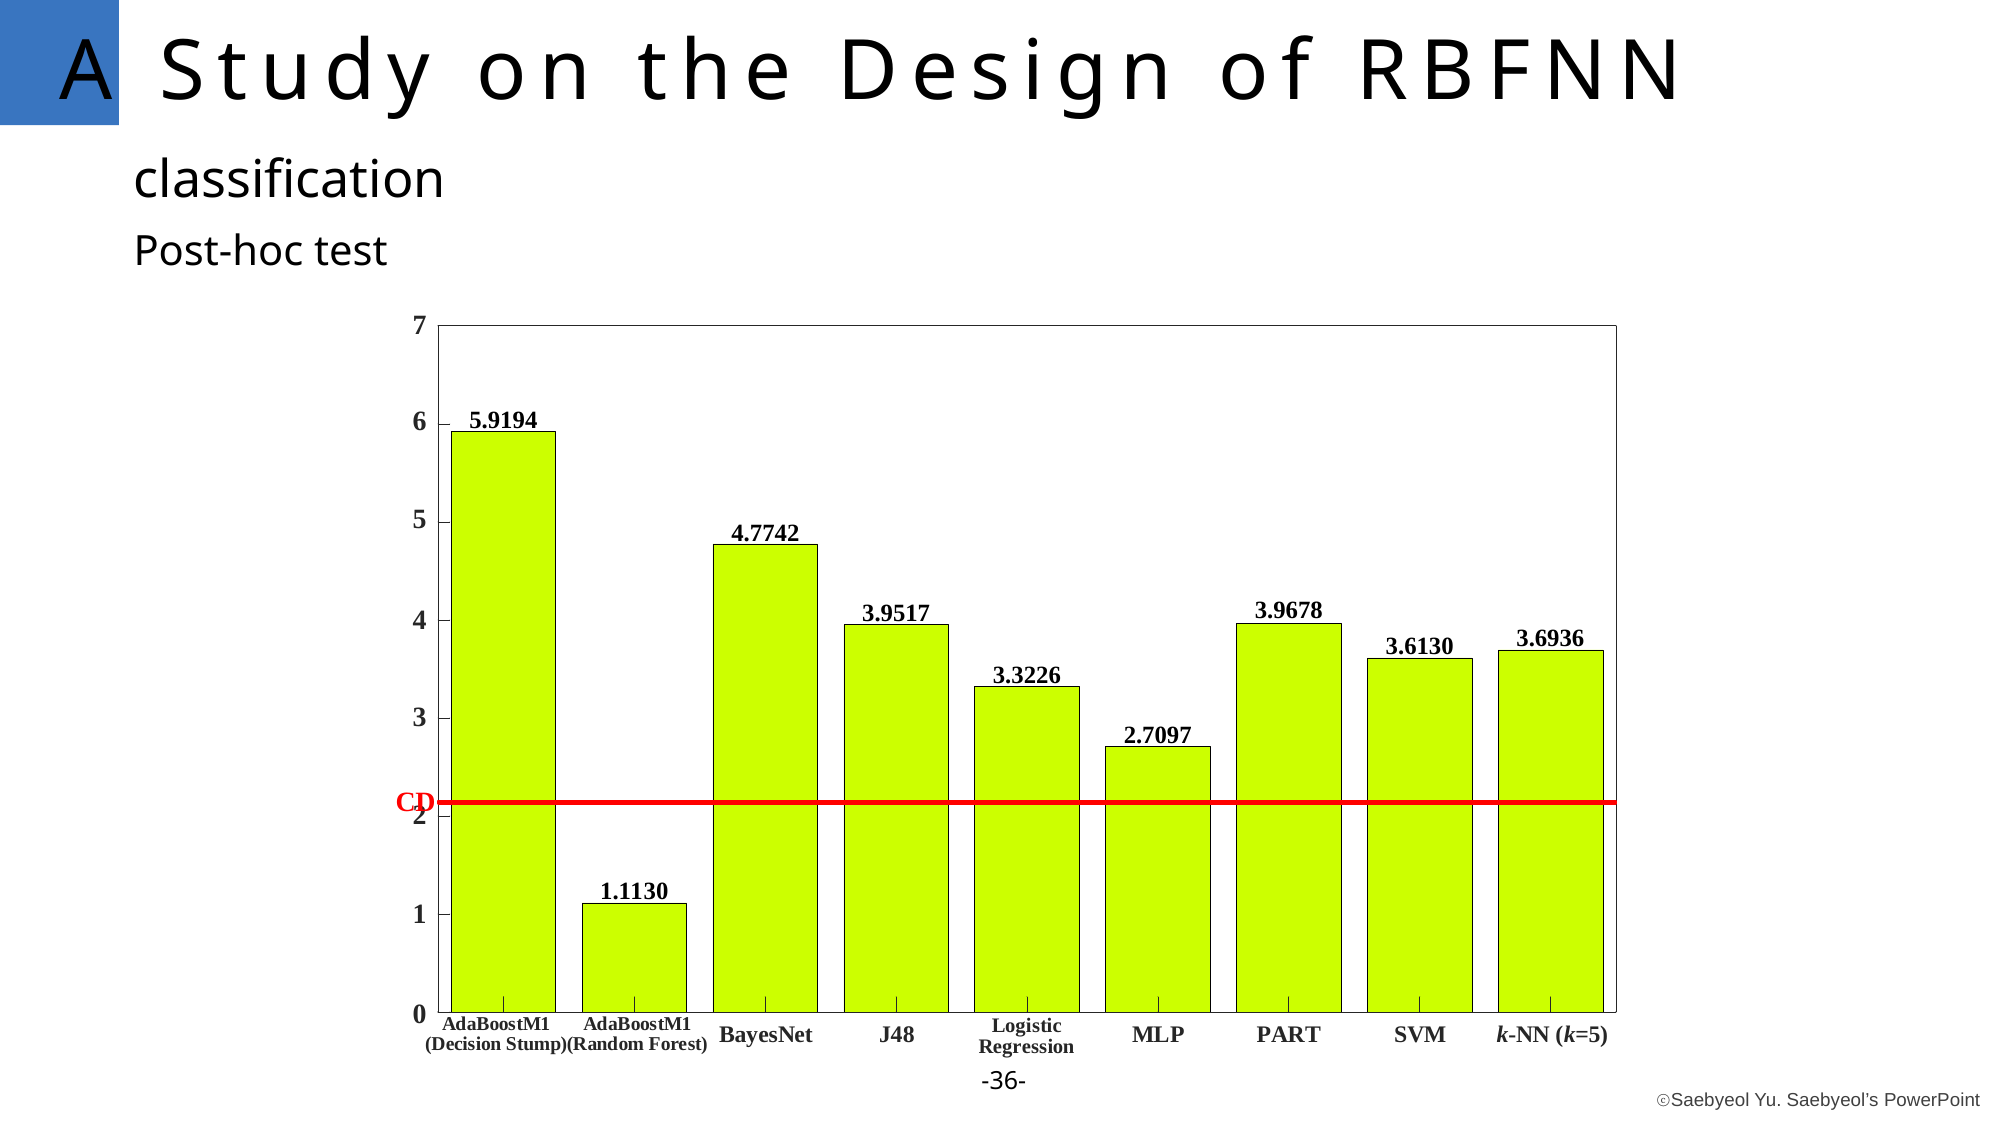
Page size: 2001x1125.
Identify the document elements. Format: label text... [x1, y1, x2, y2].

text_box A Study on the Design of RBFNN [44, 9, 1699, 124]
picture [379, 300, 1621, 1069]
text_box [0, 0, 120, 126]
text_box classification [118, 138, 1119, 216]
text_box Post-hoc test [118, 216, 1119, 282]
slide_number -36- [958, 1069, 1041, 1125]
